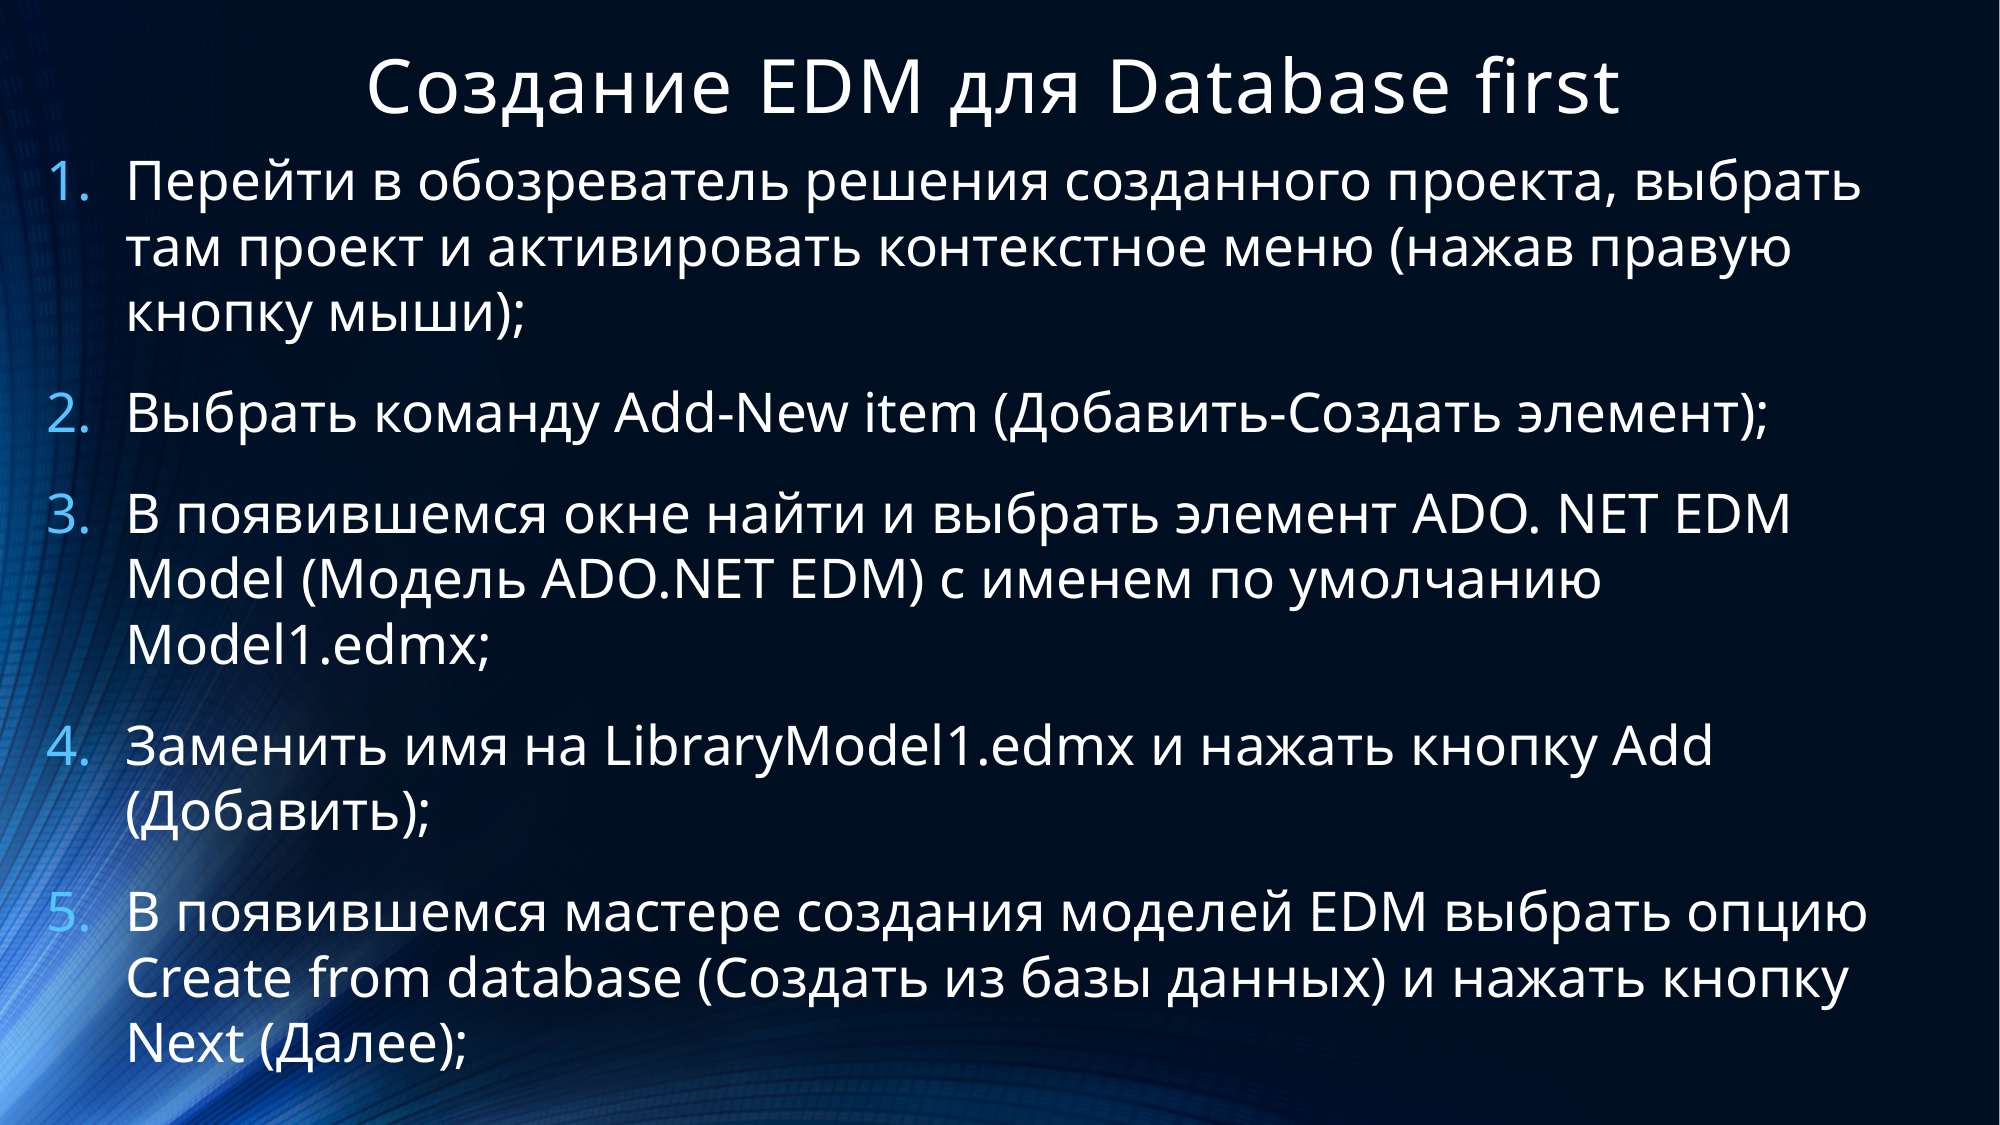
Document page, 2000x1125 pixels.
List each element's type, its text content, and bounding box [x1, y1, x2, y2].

title Создание EDM для Database first [31, 30, 1957, 137]
picture [0, 0, 2000, 1125]
list Перейти в обозреватель решения созданного проекта, выбрать там проект и активировать контекстное меню (нажав правую кнопку мыши); Выбрать команду Add-New item (Добавить-Создать элемент); В появившемся окне найти и выбрать элемент ADO. NET EDM Model (Модель ADO.NET EDM) с именем по умолчанию Model1.edmx; Заменить имя на LibraryModel1.edmx и нажать кнопку Add (Добавить); В появившемся мастере создания моделей EDM выбрать опцию Create from database (Создать из базы данных) и нажать кнопку Next (Далее); [31, 137, 1957, 1083]
